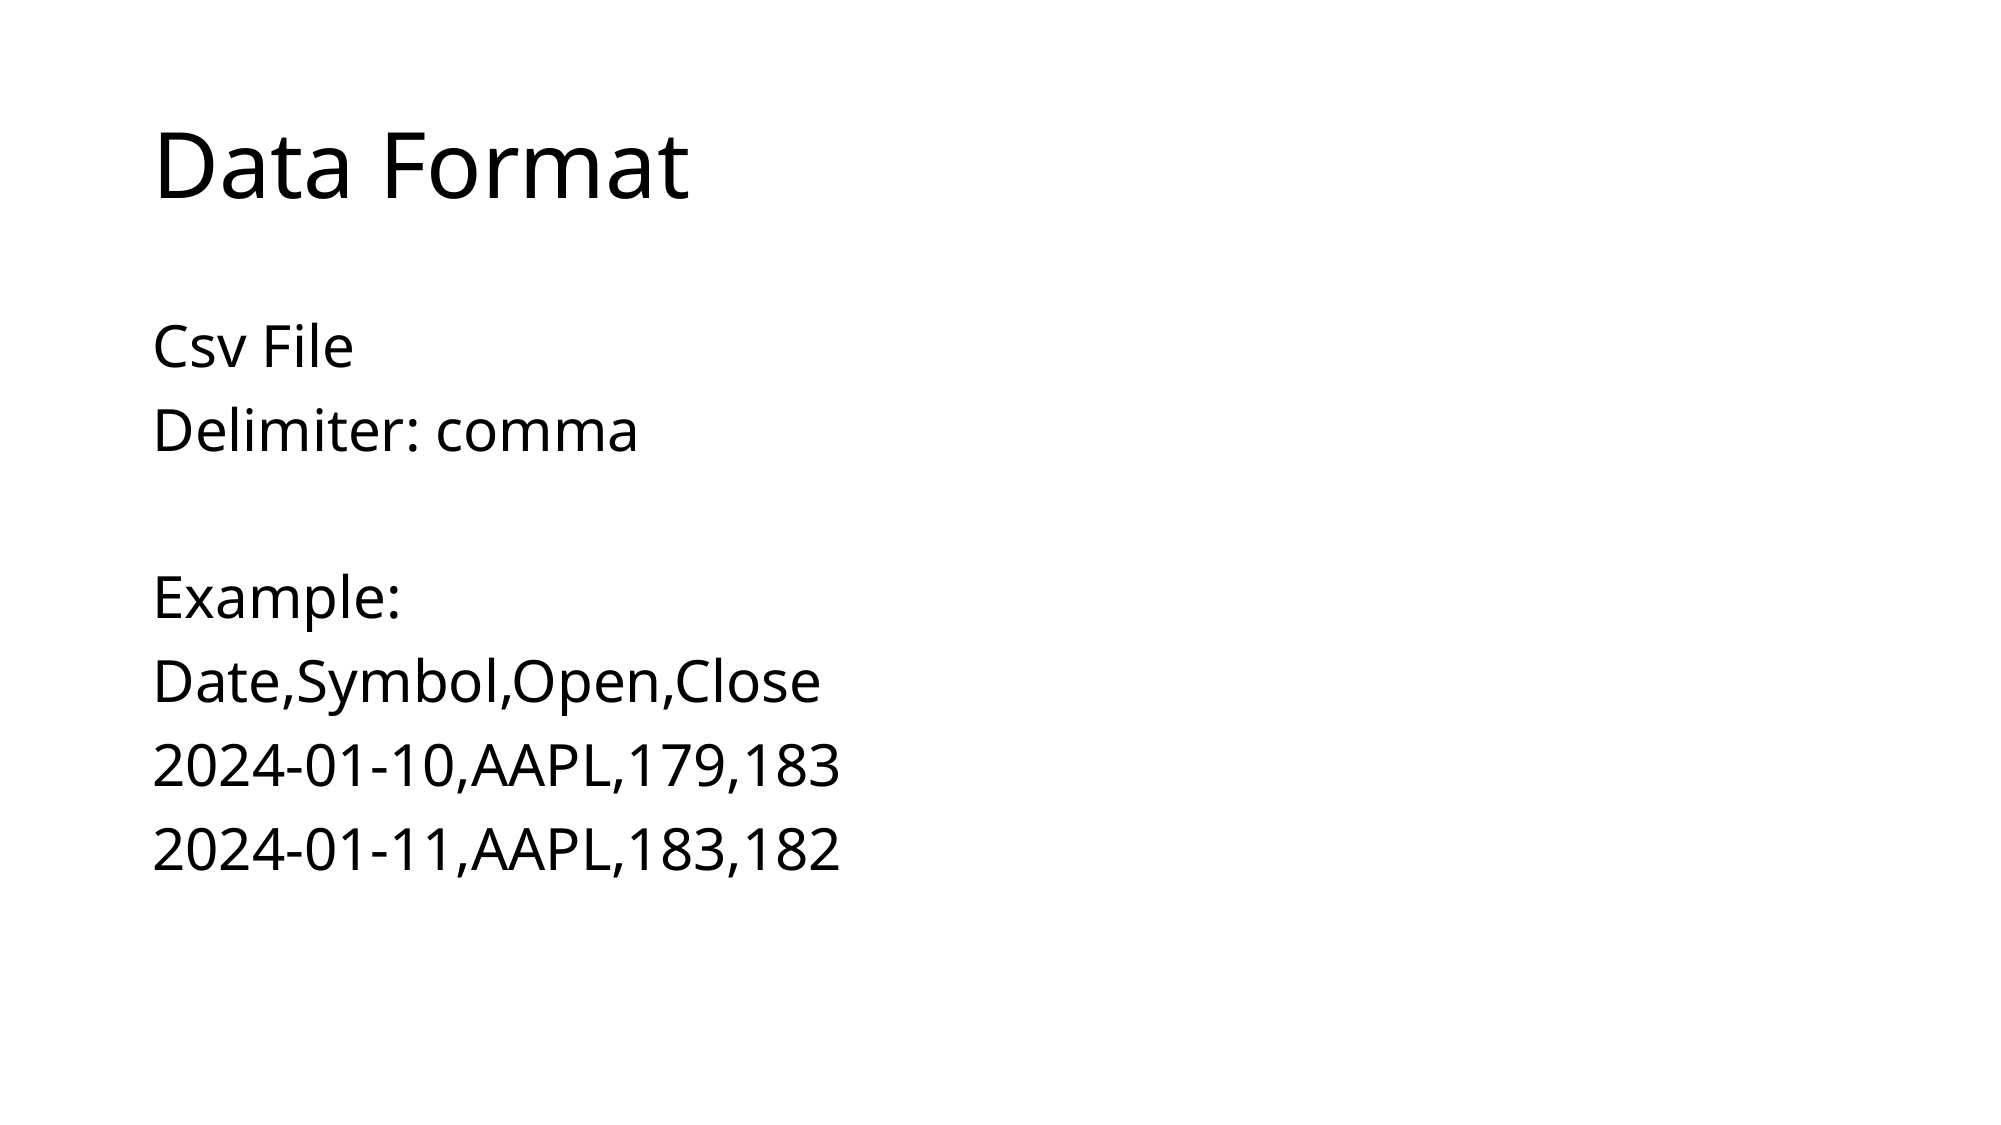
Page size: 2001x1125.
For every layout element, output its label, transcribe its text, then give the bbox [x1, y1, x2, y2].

list Csv File Delimiter: comma Example: Date,Symbol,Open,Close 2024-01-10,AAPL,179,183 2024-01-11,AAPL,183,182 [137, 310, 945, 997]
title Data Format [137, 59, 1863, 278]
